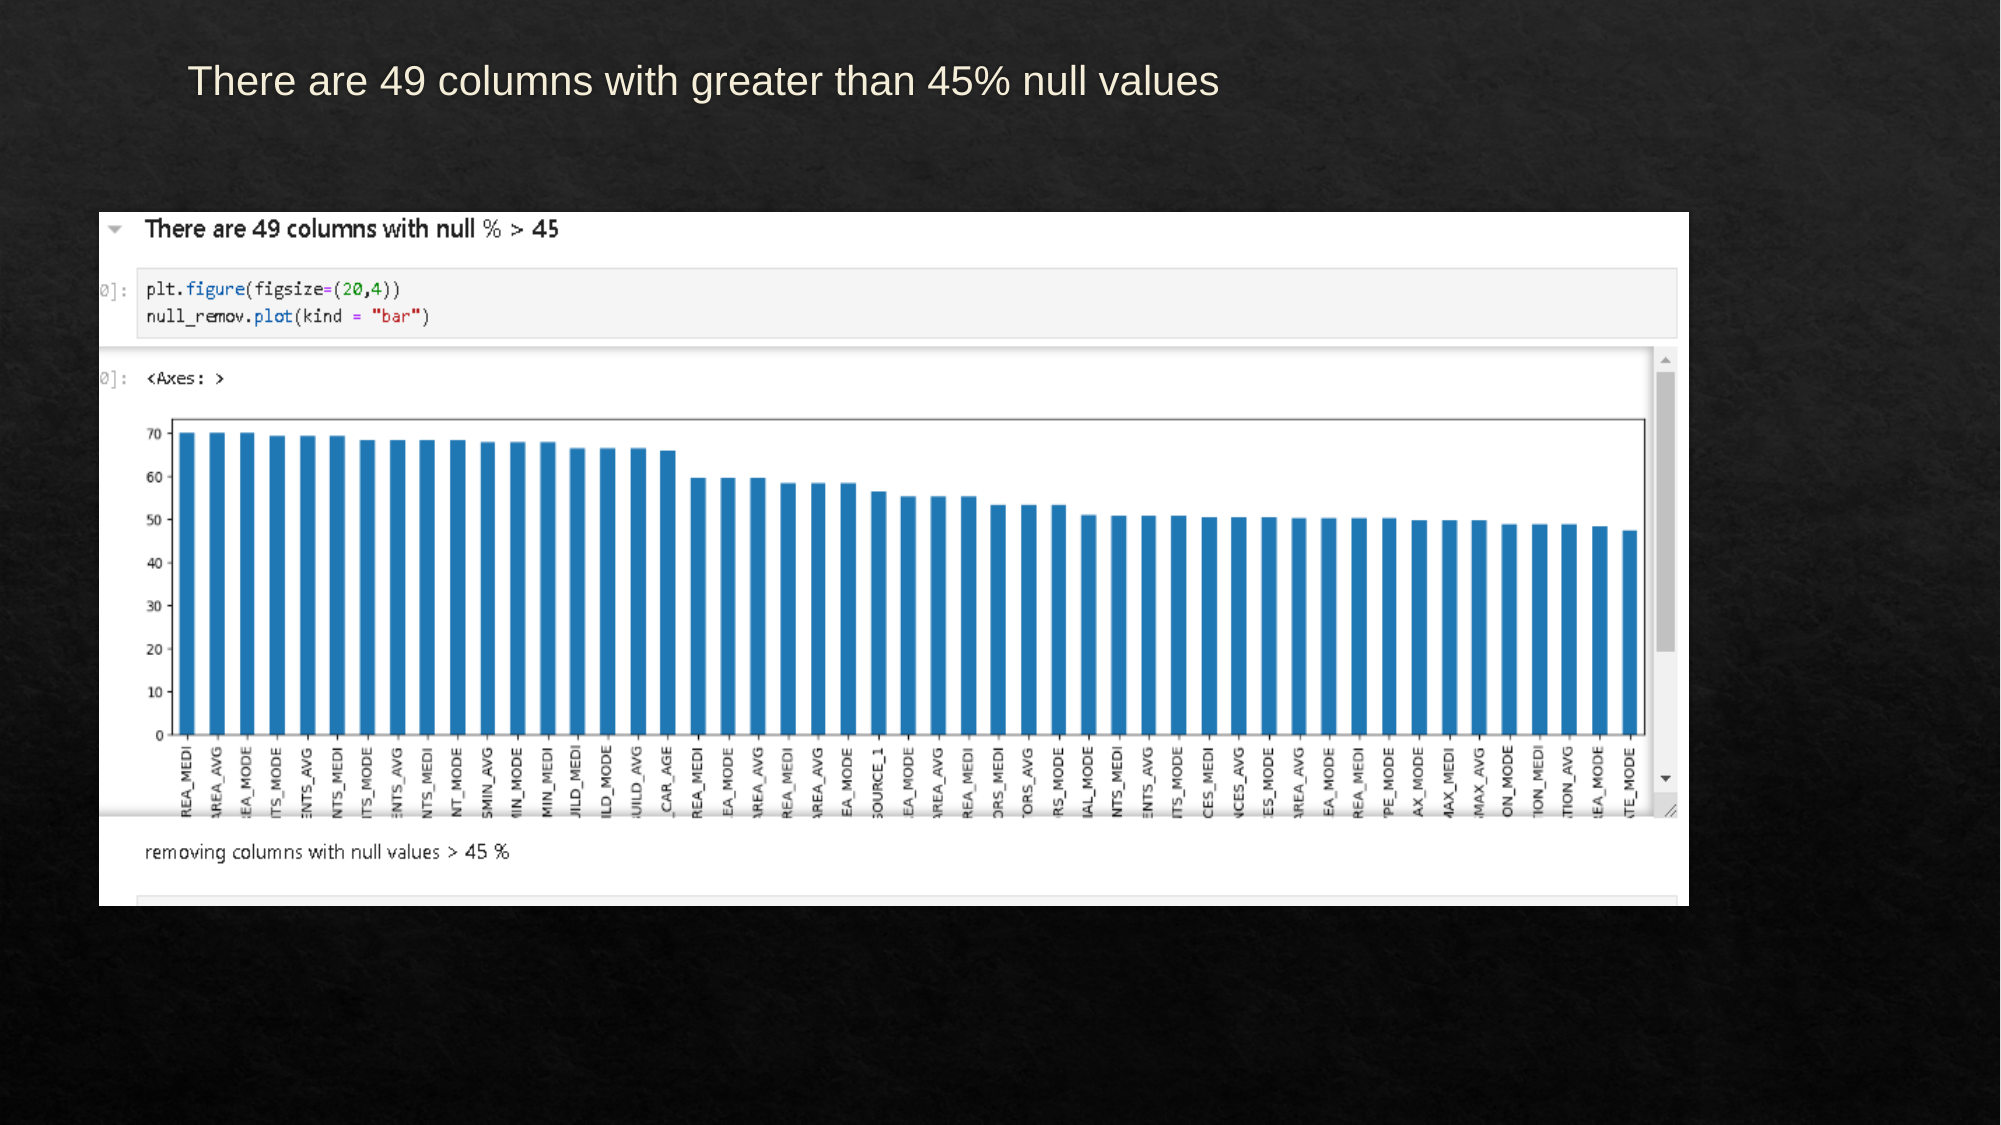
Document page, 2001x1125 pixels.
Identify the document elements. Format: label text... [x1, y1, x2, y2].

title There are 49 columns with greater than 45% null values [22, 24, 1385, 140]
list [98, 212, 1689, 907]
